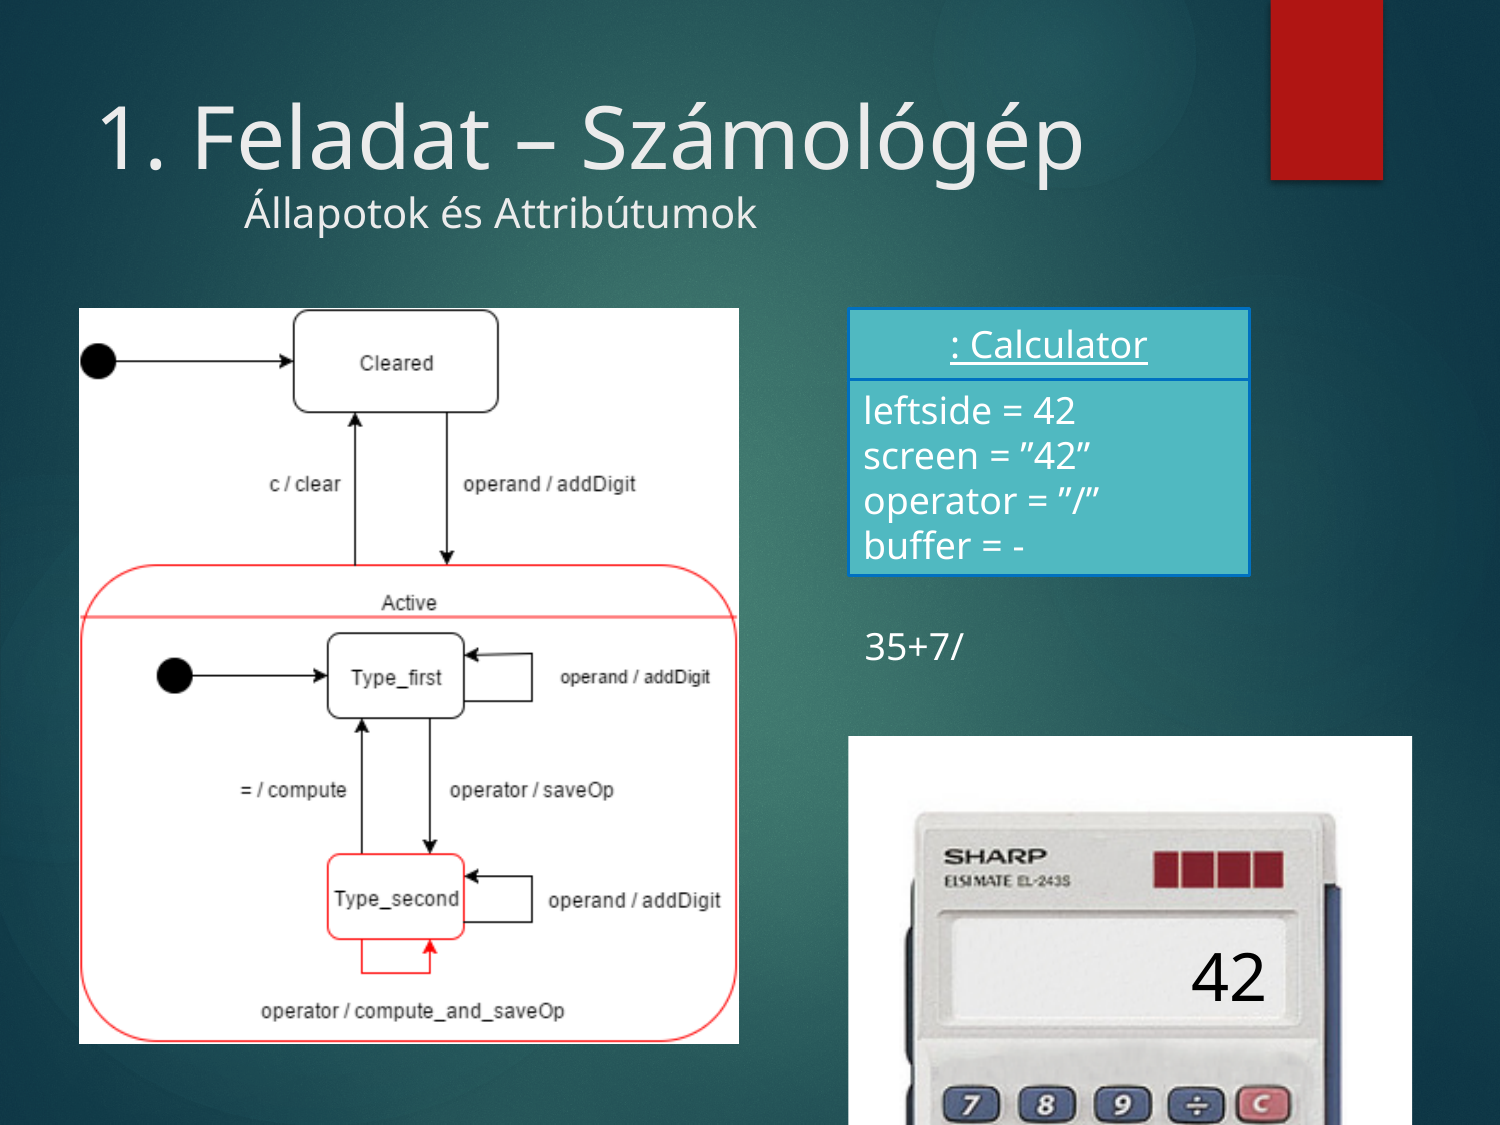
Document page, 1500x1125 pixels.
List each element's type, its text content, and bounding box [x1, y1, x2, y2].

text_box leftside = 42 screen = ”42” operator = ”/” buffer = - [847, 378, 1251, 577]
title 1. Feladat – Számológép Állapotok és Attribútumok [79, 74, 1237, 250]
text_box 35+7/ [849, 615, 980, 675]
text_box : Calculator [847, 307, 1251, 378]
picture [79, 307, 739, 1044]
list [848, 736, 1413, 1125]
